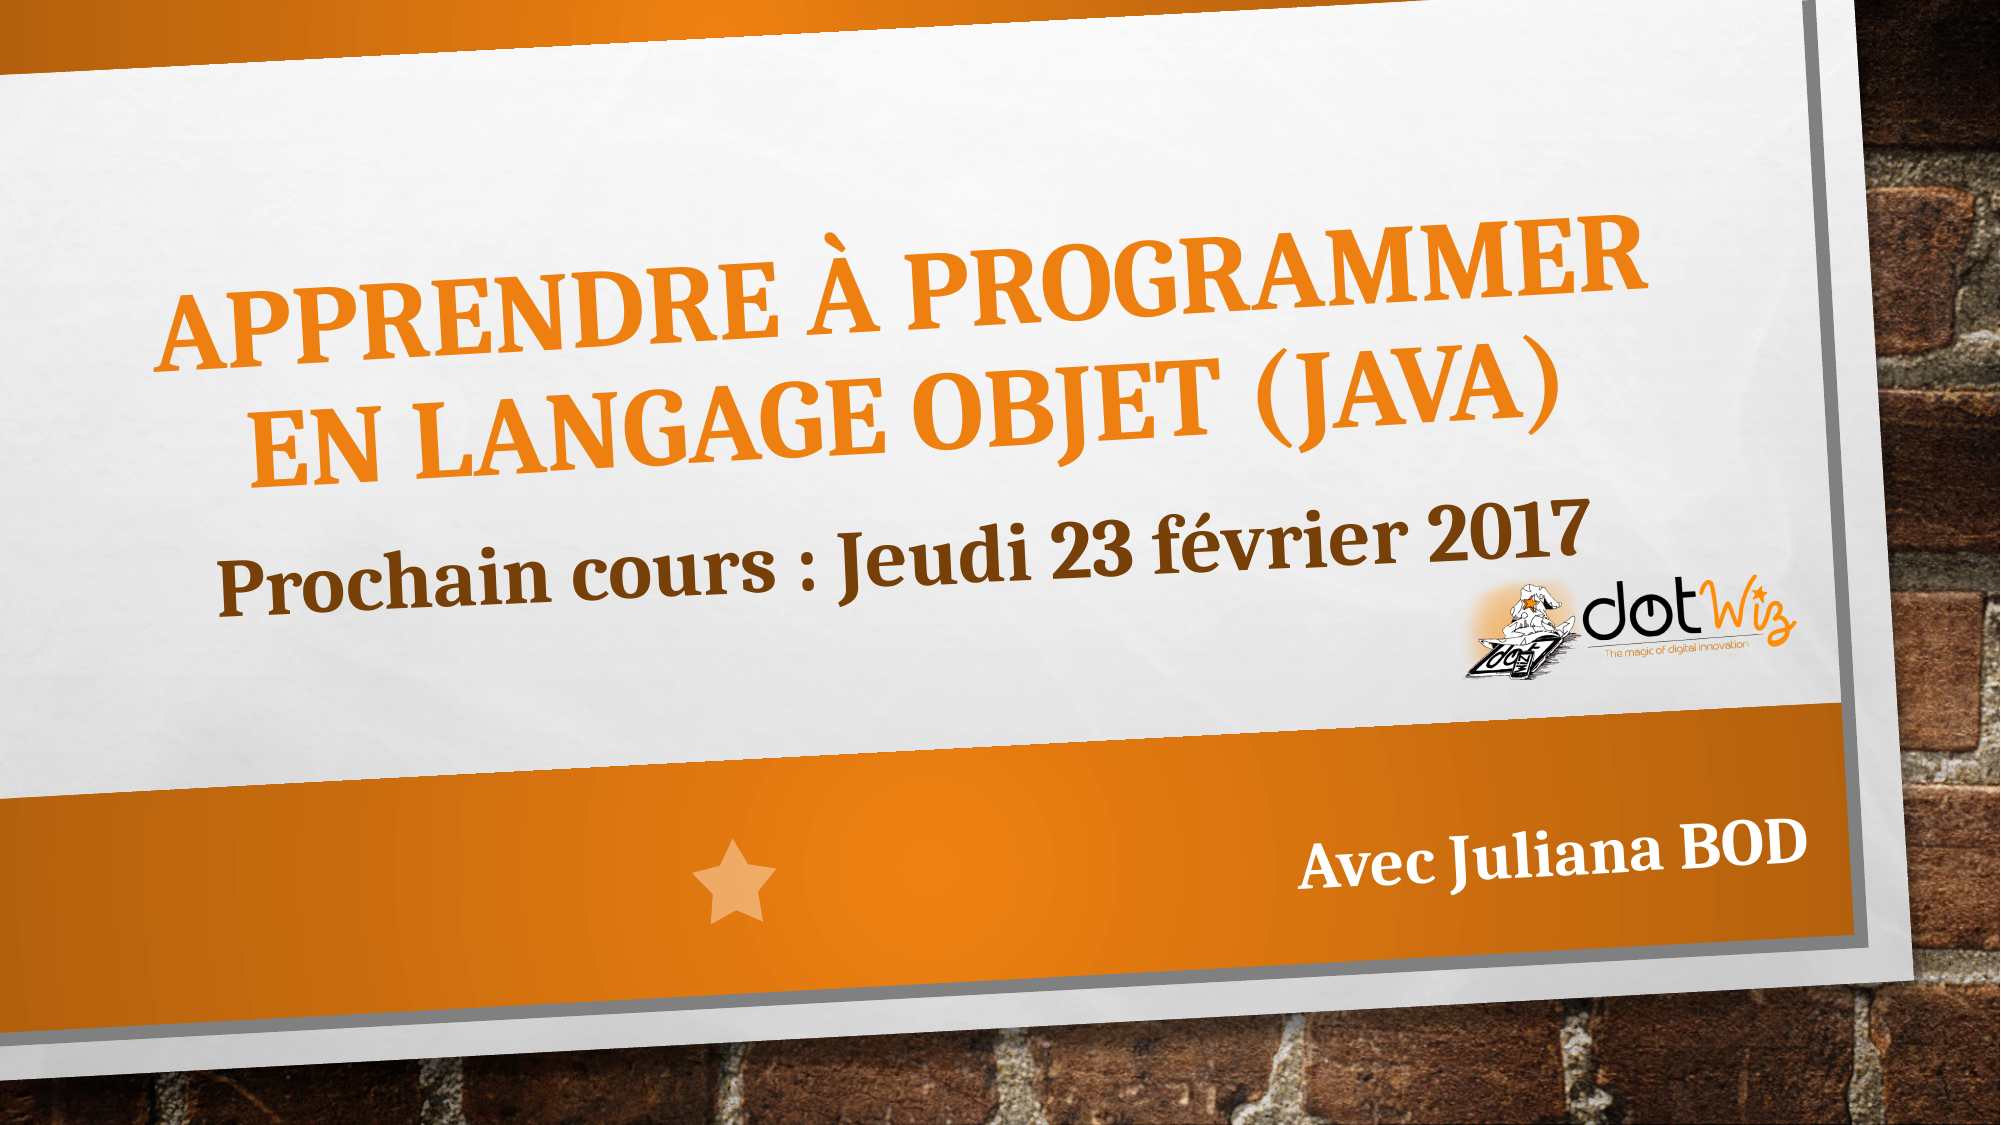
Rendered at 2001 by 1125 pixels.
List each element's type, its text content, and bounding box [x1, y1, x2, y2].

title Apprendre à programmer en langage objet (JAVA) [119, 200, 1690, 527]
text_box Prochain cours : Jeudi 23 février 2017 [198, 461, 1609, 642]
picture [0, 0, 2000, 1125]
picture [1434, 523, 1834, 733]
text_box Avec Juliana BOD [1279, 786, 1826, 912]
